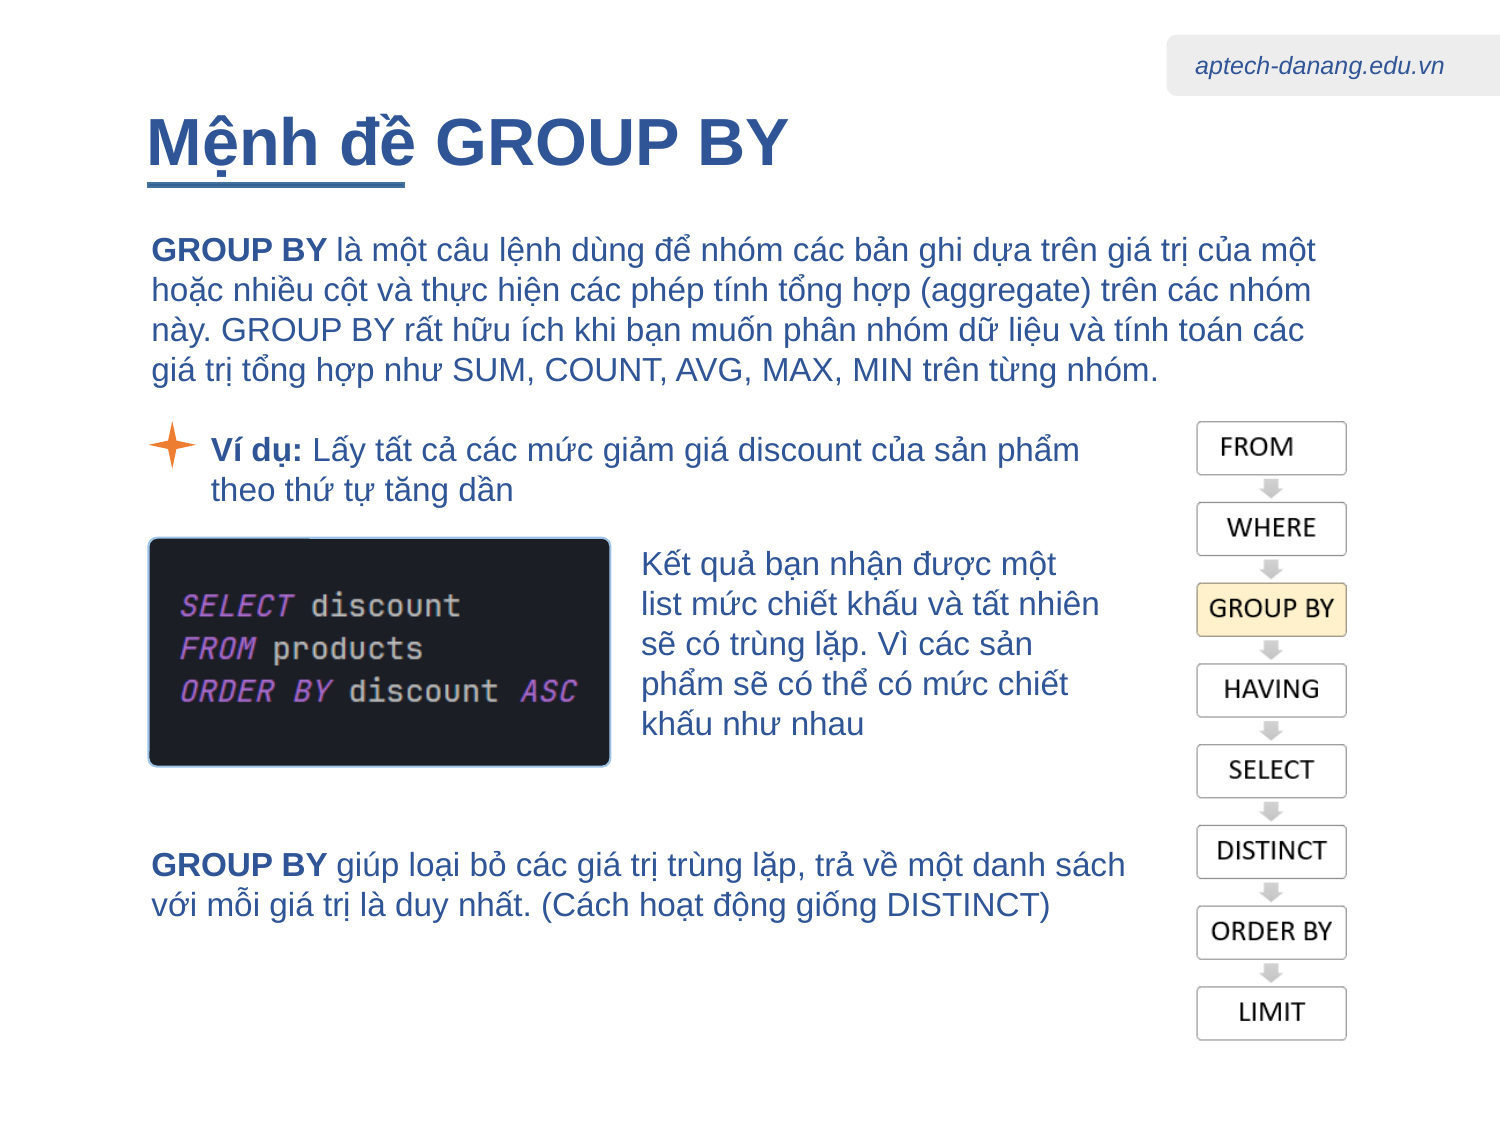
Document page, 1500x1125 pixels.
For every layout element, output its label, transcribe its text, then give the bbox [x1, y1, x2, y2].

text_box [147, 182, 405, 188]
picture [170, 574, 588, 729]
text_box [147, 536, 612, 768]
text_box GROUP BY giúp loại bỏ các giá trị trùng lặp, trả về một danh sách với mỗi giá trị là duy nhất. (Cách hoạt động giống DISTINCT) [136, 835, 1159, 931]
text_box Ví dụ: Lấy tất cả các mức giảm giá discount của sản phẩm theo thứ tự tăng dần [196, 421, 1134, 516]
text_box Mệnh đề GROUP BY [132, 91, 1076, 186]
picture [1170, 397, 1377, 1066]
text_box [148, 420, 196, 469]
text_box Kết quả bạn nhận được một list mức chiết khấu và tất nhiên sẽ có trùng lặp. Vì các sản phẩm sẽ có thể có mức chiết khấu như nhau [626, 535, 1117, 750]
text_box GROUP BY là một câu lệnh dùng để nhóm các bản ghi dựa trên giá trị của một hoặc nhiều cột và thực hiện các phép tính tổng hợp (aggregate) trên các nhóm này. GROUP BY rất hữu ích khi bạn muốn phân nhóm dữ liệu và tính toán các giá trị tổng hợp như SUM, COUNT, AVG, MAX, MIN trên từng nhóm. [136, 221, 1365, 396]
